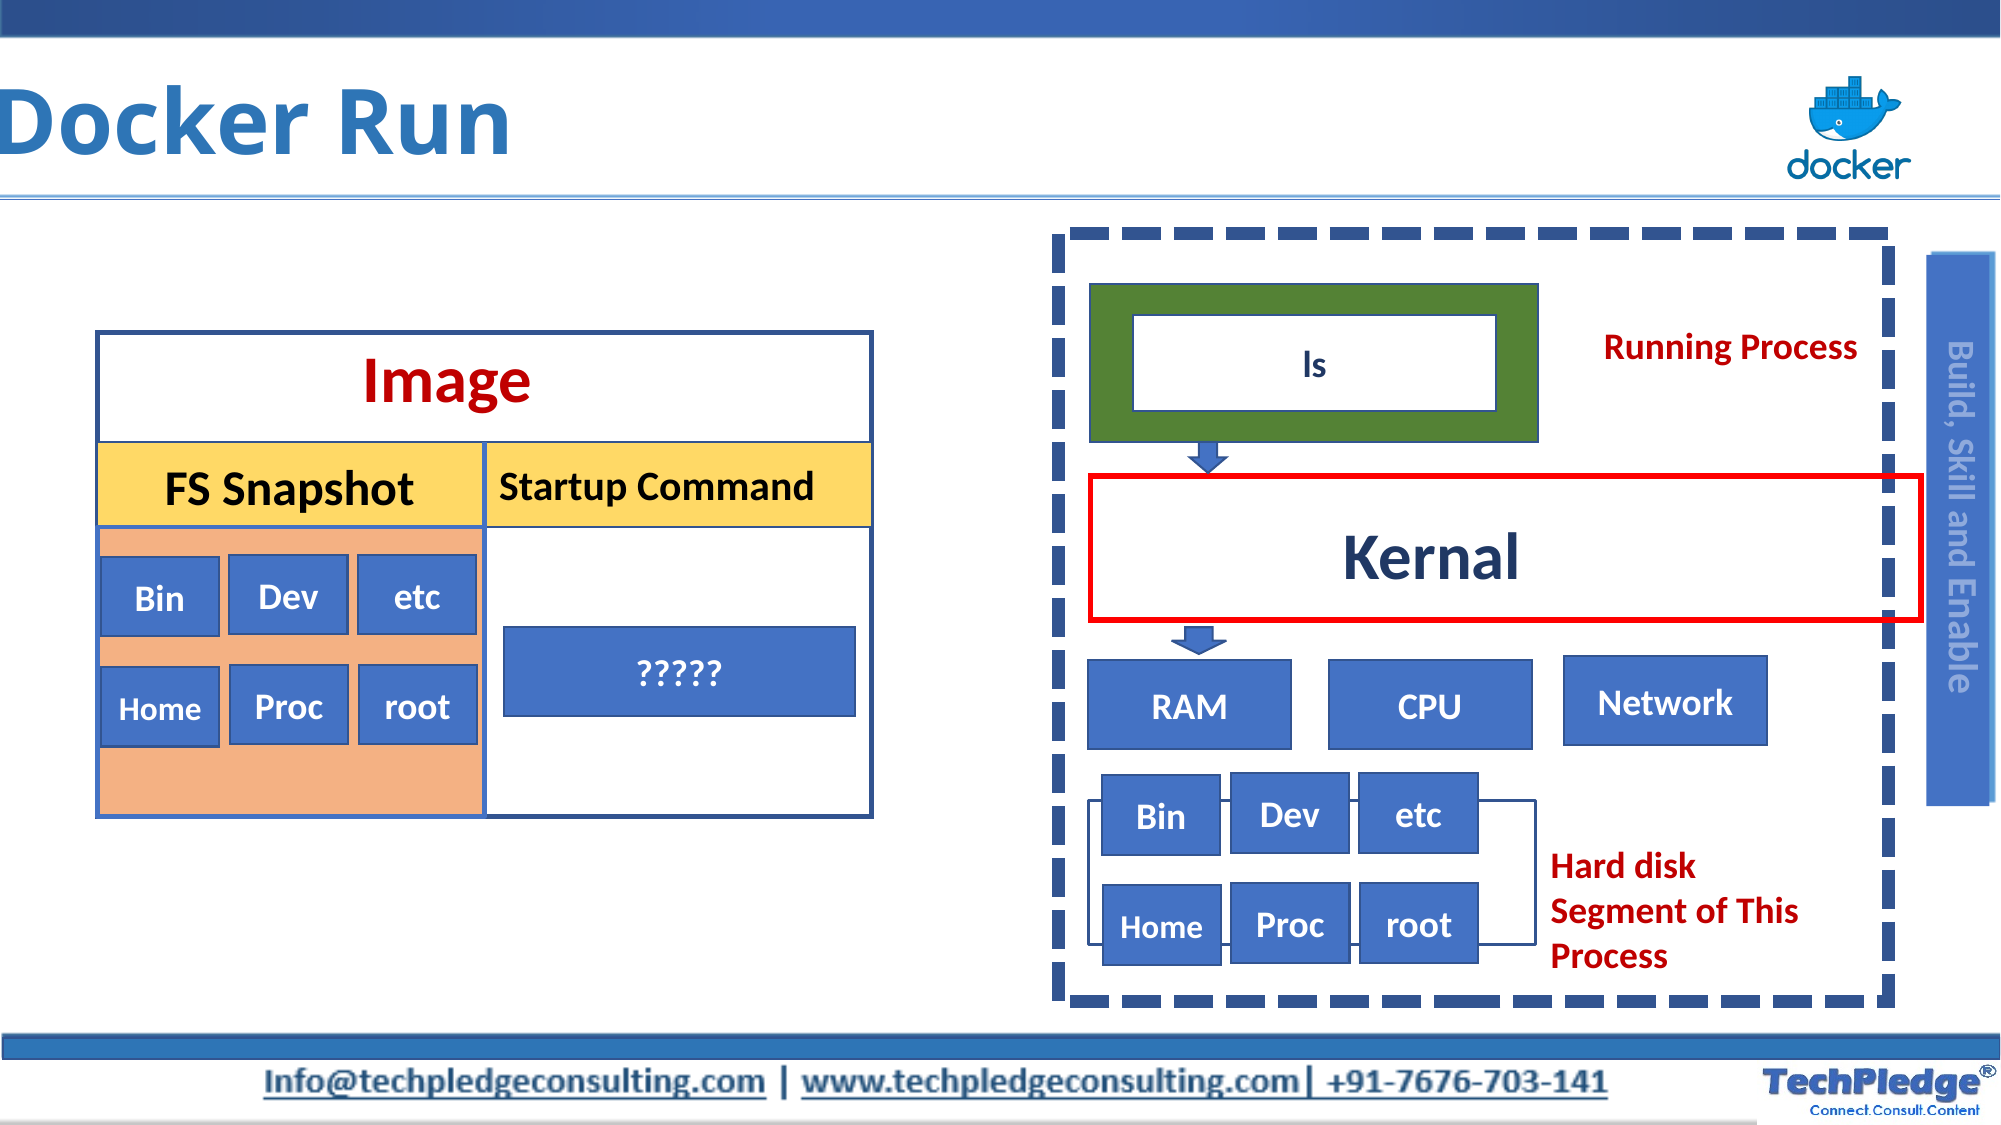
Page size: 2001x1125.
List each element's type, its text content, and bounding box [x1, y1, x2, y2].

text_box RAM [1087, 659, 1292, 750]
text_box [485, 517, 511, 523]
text_box Home [1102, 884, 1222, 966]
text_box [1186, 440, 1230, 475]
text_box Hard disk Segment of This Process [1535, 833, 1836, 983]
text_box ls [1132, 314, 1497, 412]
text_box [1171, 626, 1227, 656]
text_box Image [347, 328, 1011, 423]
text_box Home [100, 666, 220, 748]
text_box Network [1563, 655, 1768, 746]
text_box [1089, 475, 1922, 621]
text_box Docker Run [0, 68, 840, 182]
text_box root [1359, 882, 1479, 964]
text_box [1088, 800, 1536, 945]
text_box Startup Command [485, 451, 925, 517]
text_box [485, 517, 873, 528]
text_box etc [357, 554, 477, 635]
text_box Kernal [1328, 505, 1954, 601]
text_box Bin [100, 556, 220, 637]
text_box etc [1358, 772, 1479, 854]
text_box Proc [1230, 882, 1351, 964]
text_box [97, 526, 485, 817]
text_box [96, 528, 873, 818]
text_box Running Process [1589, 314, 1889, 375]
text_box [96, 441, 484, 528]
text_box root [358, 664, 478, 745]
picture [0, 0, 2001, 1125]
text_box [1089, 283, 1539, 443]
text_box [487, 441, 873, 451]
text_box Dev [1230, 772, 1350, 854]
text_box ????? [503, 626, 856, 717]
text_box Proc [229, 664, 349, 745]
text_box Bin [1101, 774, 1221, 856]
text_box [1057, 232, 1889, 1002]
text_box Dev [228, 554, 349, 635]
text_box CPU [1328, 659, 1533, 750]
text_box FS Snapshot [149, 448, 484, 523]
text_box [96, 331, 873, 441]
